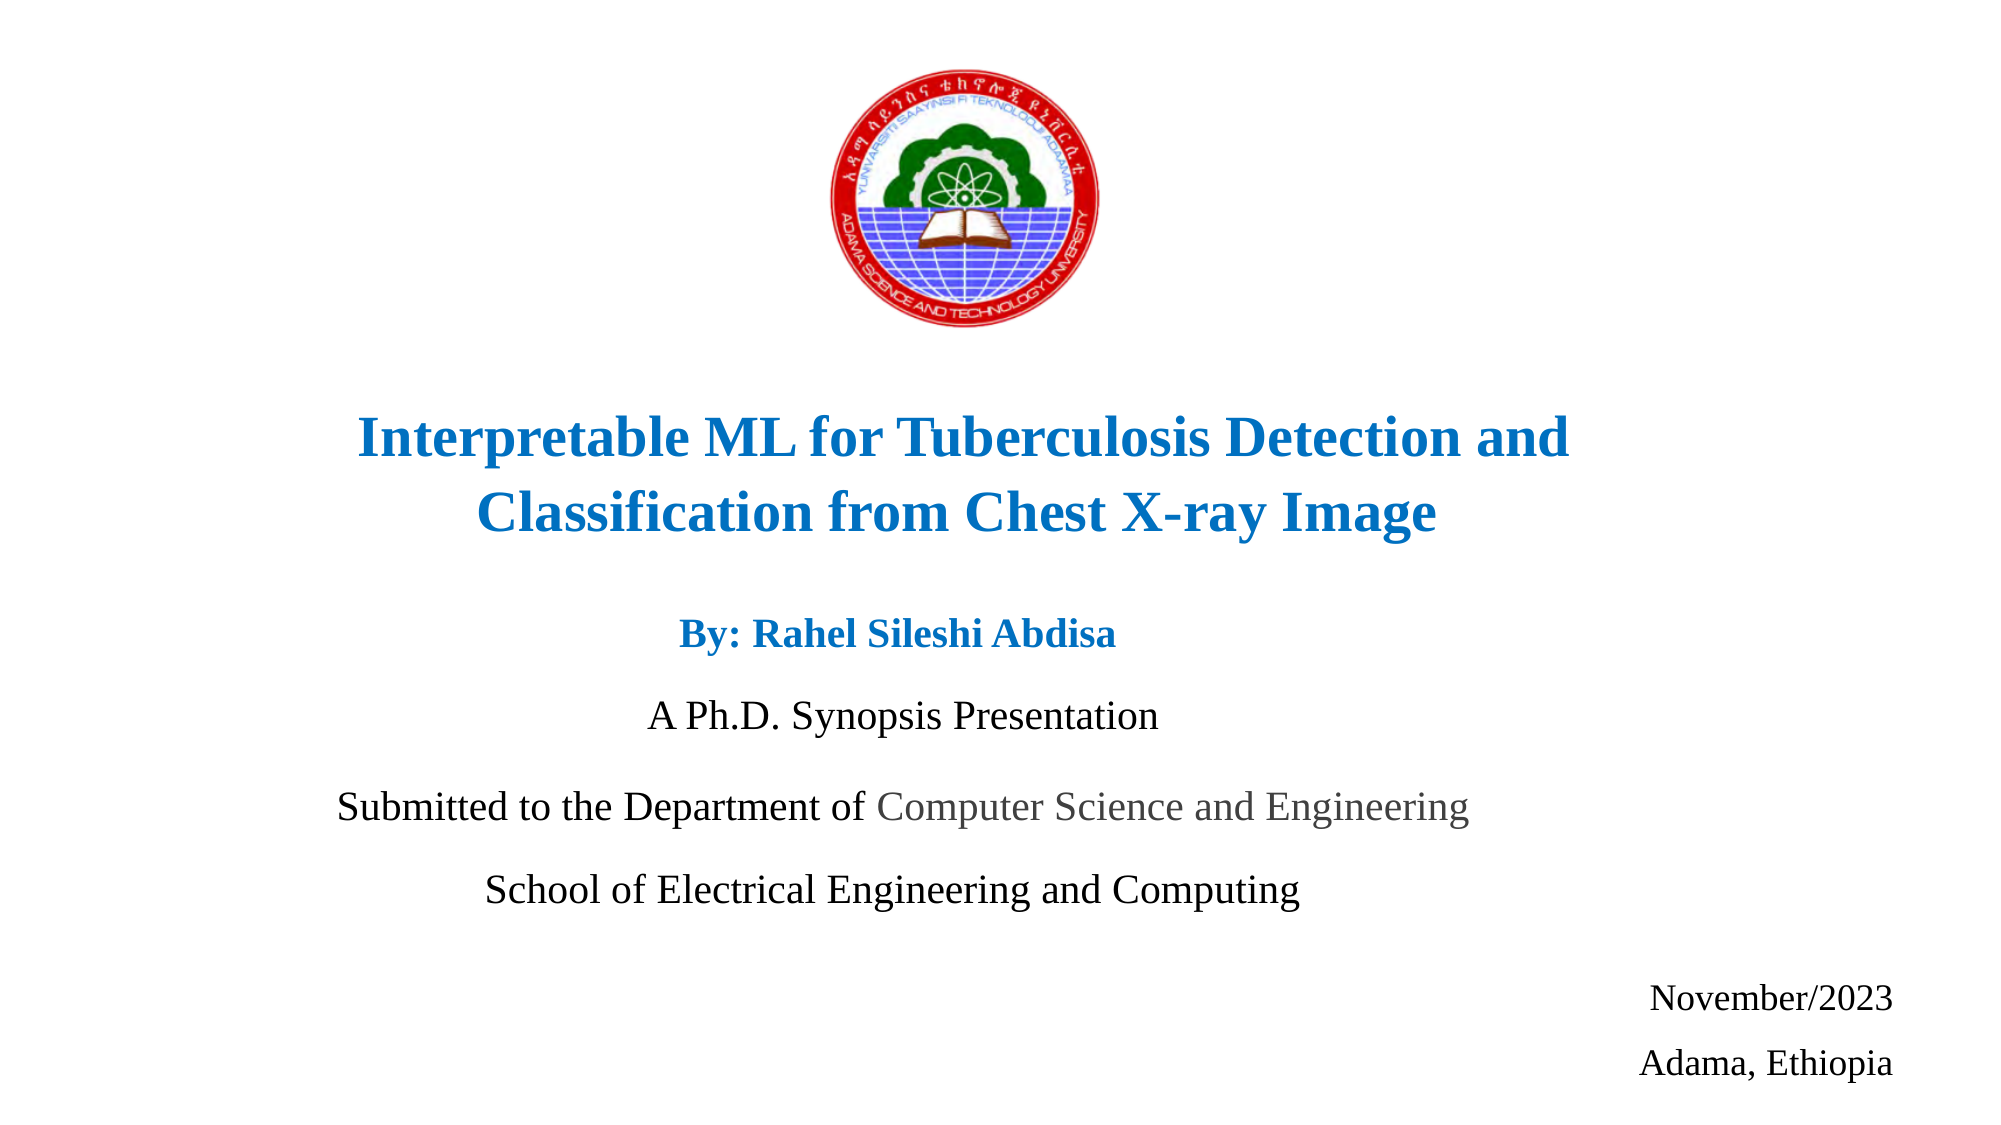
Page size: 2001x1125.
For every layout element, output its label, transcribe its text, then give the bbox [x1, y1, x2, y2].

picture [776, 24, 1166, 352]
text_box November/2023 Adama, Ethiopia [1335, 962, 1909, 1091]
text_box By: Rahel Sileshi Abdisa A Ph.D. Synopsis Presentation Submitted to the Department of Computer Science and Engineering School of Electrical Engineering and Computing [79, 573, 1727, 920]
text_box Interpretable ML for Tuberculosis Detection and Classification from Chest X-ray Image [224, 386, 1691, 551]
